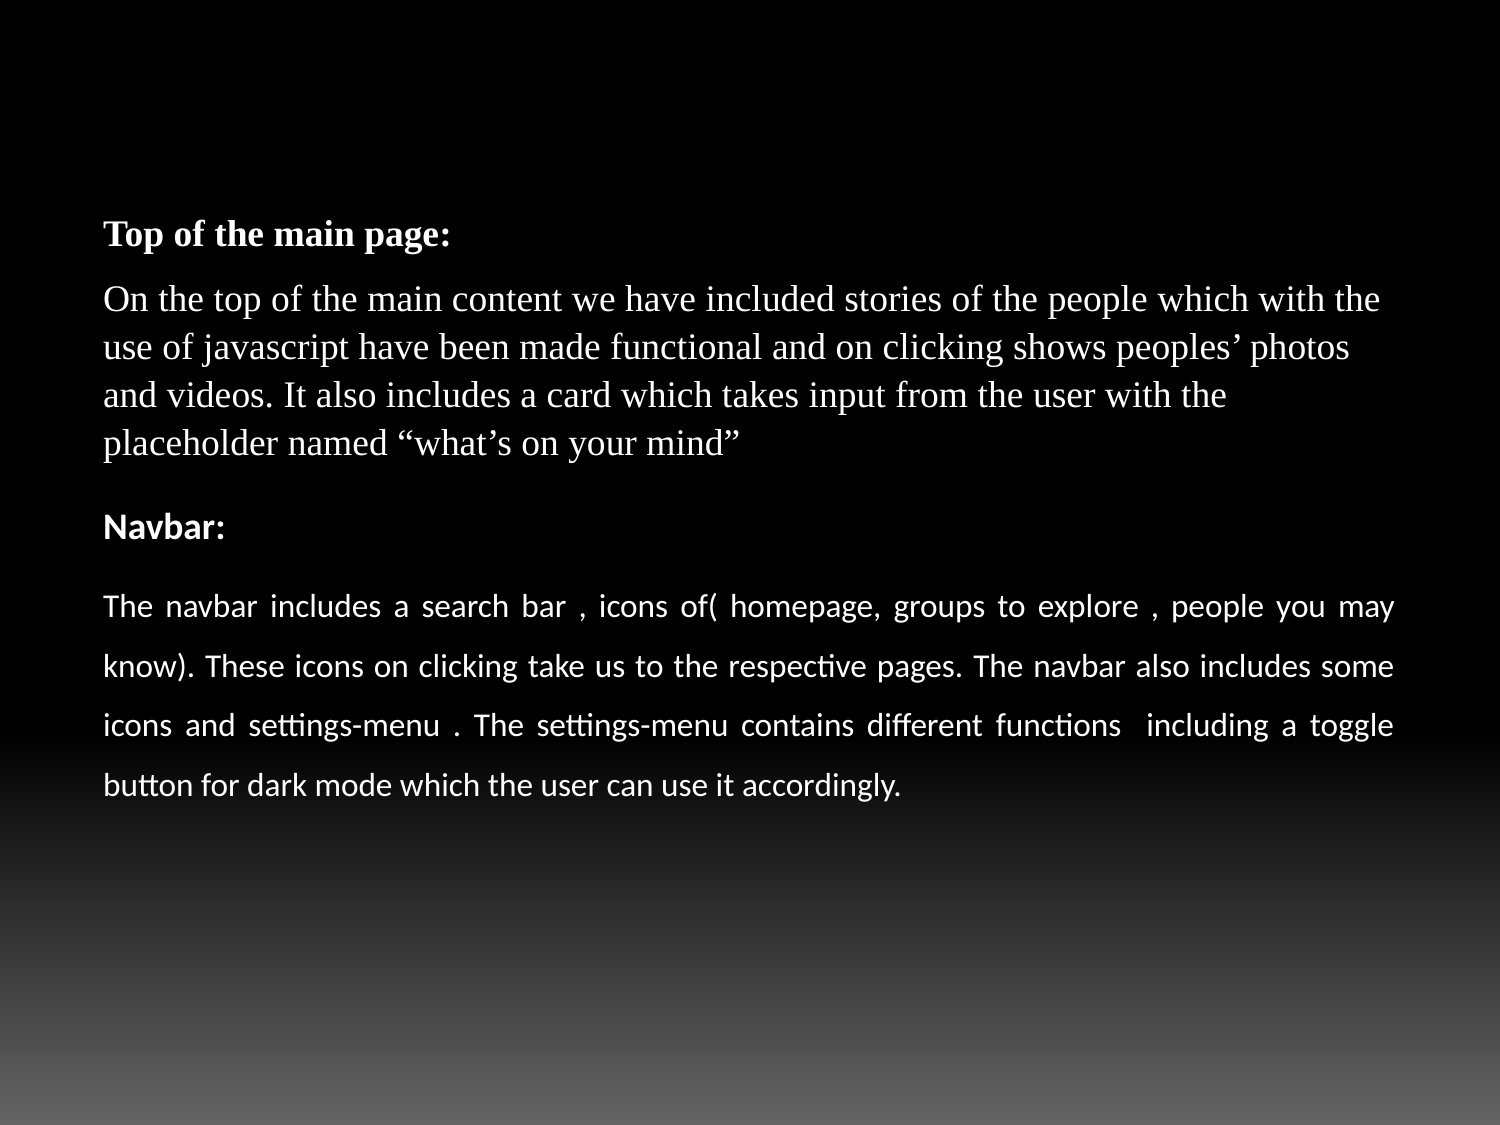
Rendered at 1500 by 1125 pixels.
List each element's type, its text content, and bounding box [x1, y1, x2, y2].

text_box Top of the main page: On the top of the main content we have included stories of the people which with the use of javascript have been made functional and on clicking shows peoples’ photos and videos. It also includes a card which takes input from the user with the placeholder named “what’s on your mind” Navbar: The navbar includes a search bar , icons of( homepage, groups to explore , people you may know). These icons on clicking take us to the respective pages. The navbar also includes some icons and settings-menu . The settings-menu contains different functions including a toggle button for dark mode which the user can use it accordingly. [88, 198, 1412, 811]
